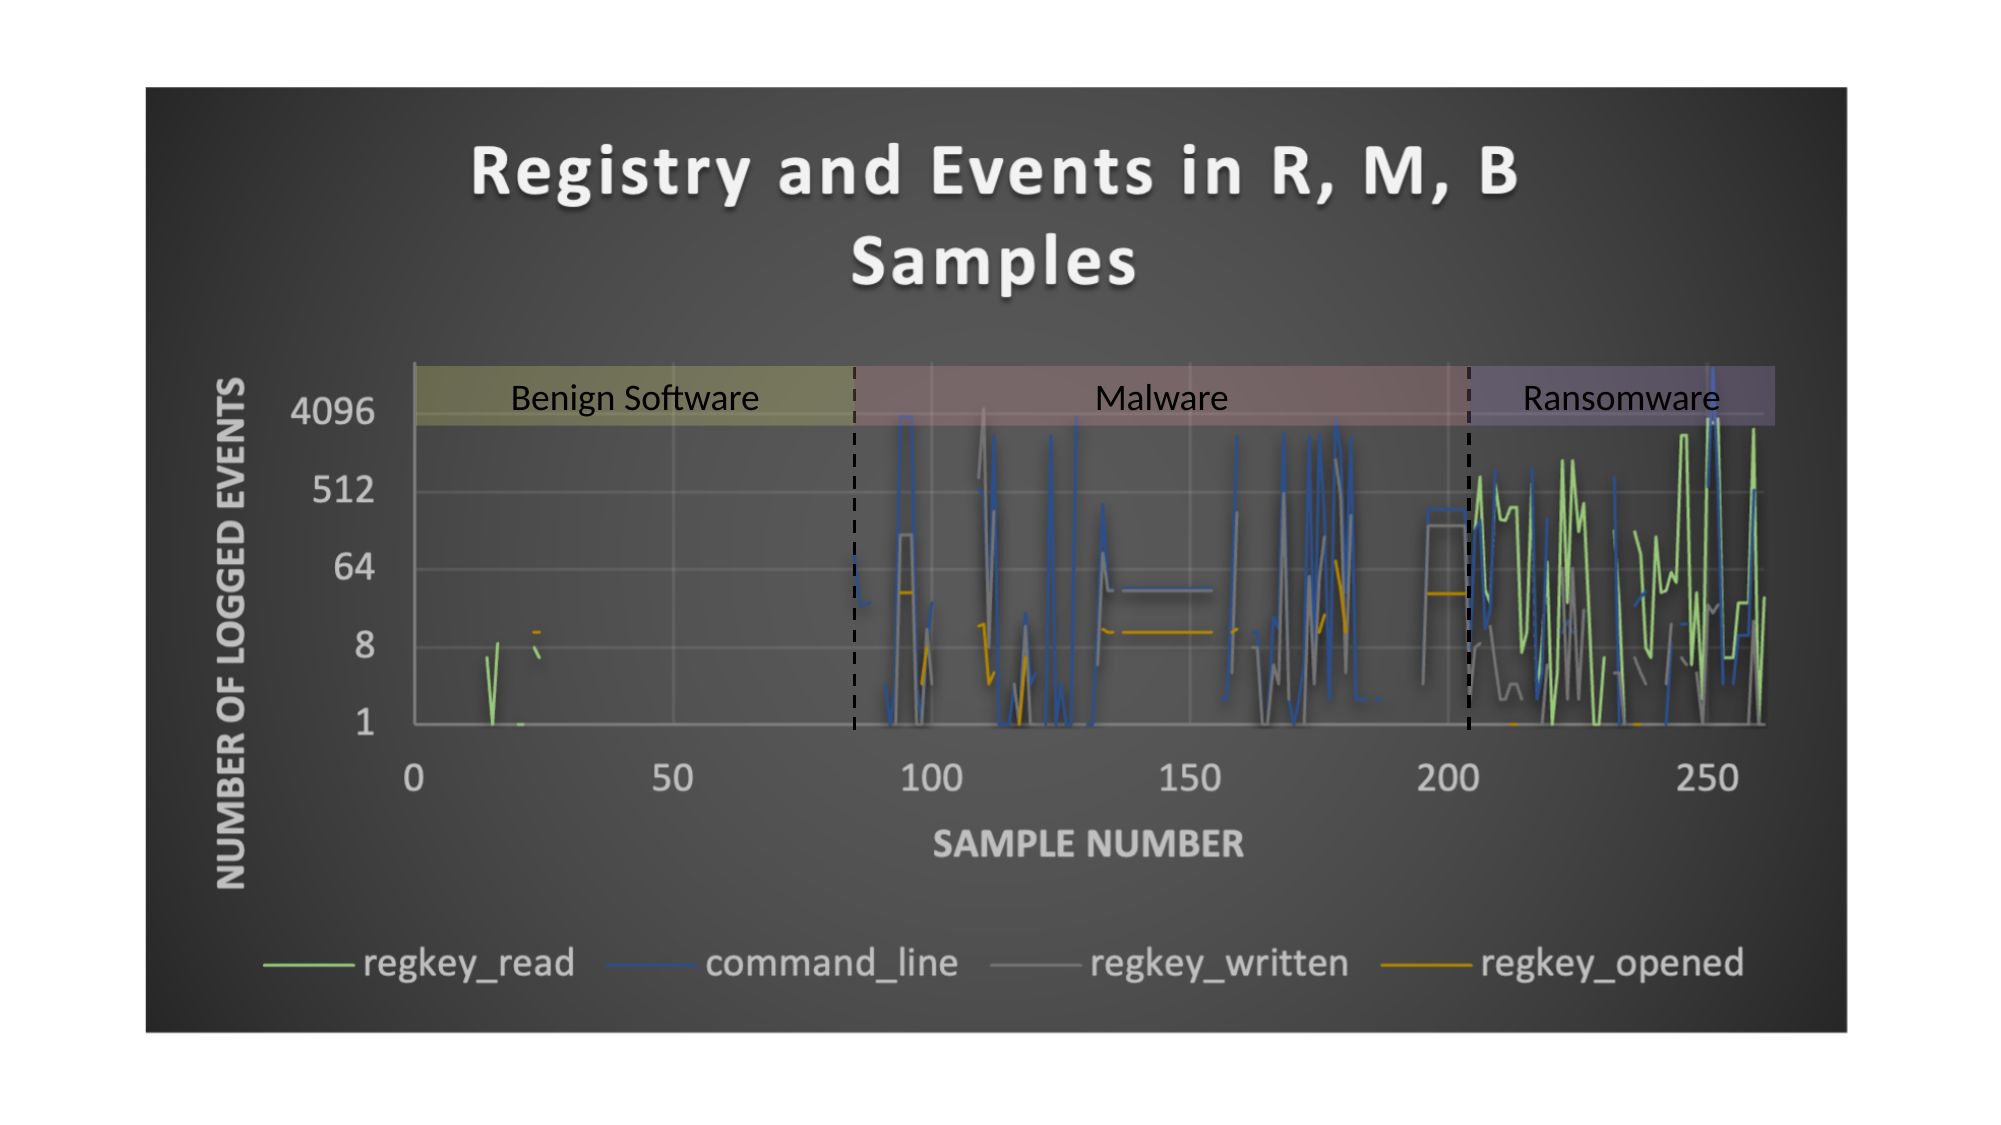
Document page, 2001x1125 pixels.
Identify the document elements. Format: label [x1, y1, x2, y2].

picture [145, 83, 1855, 1041]
